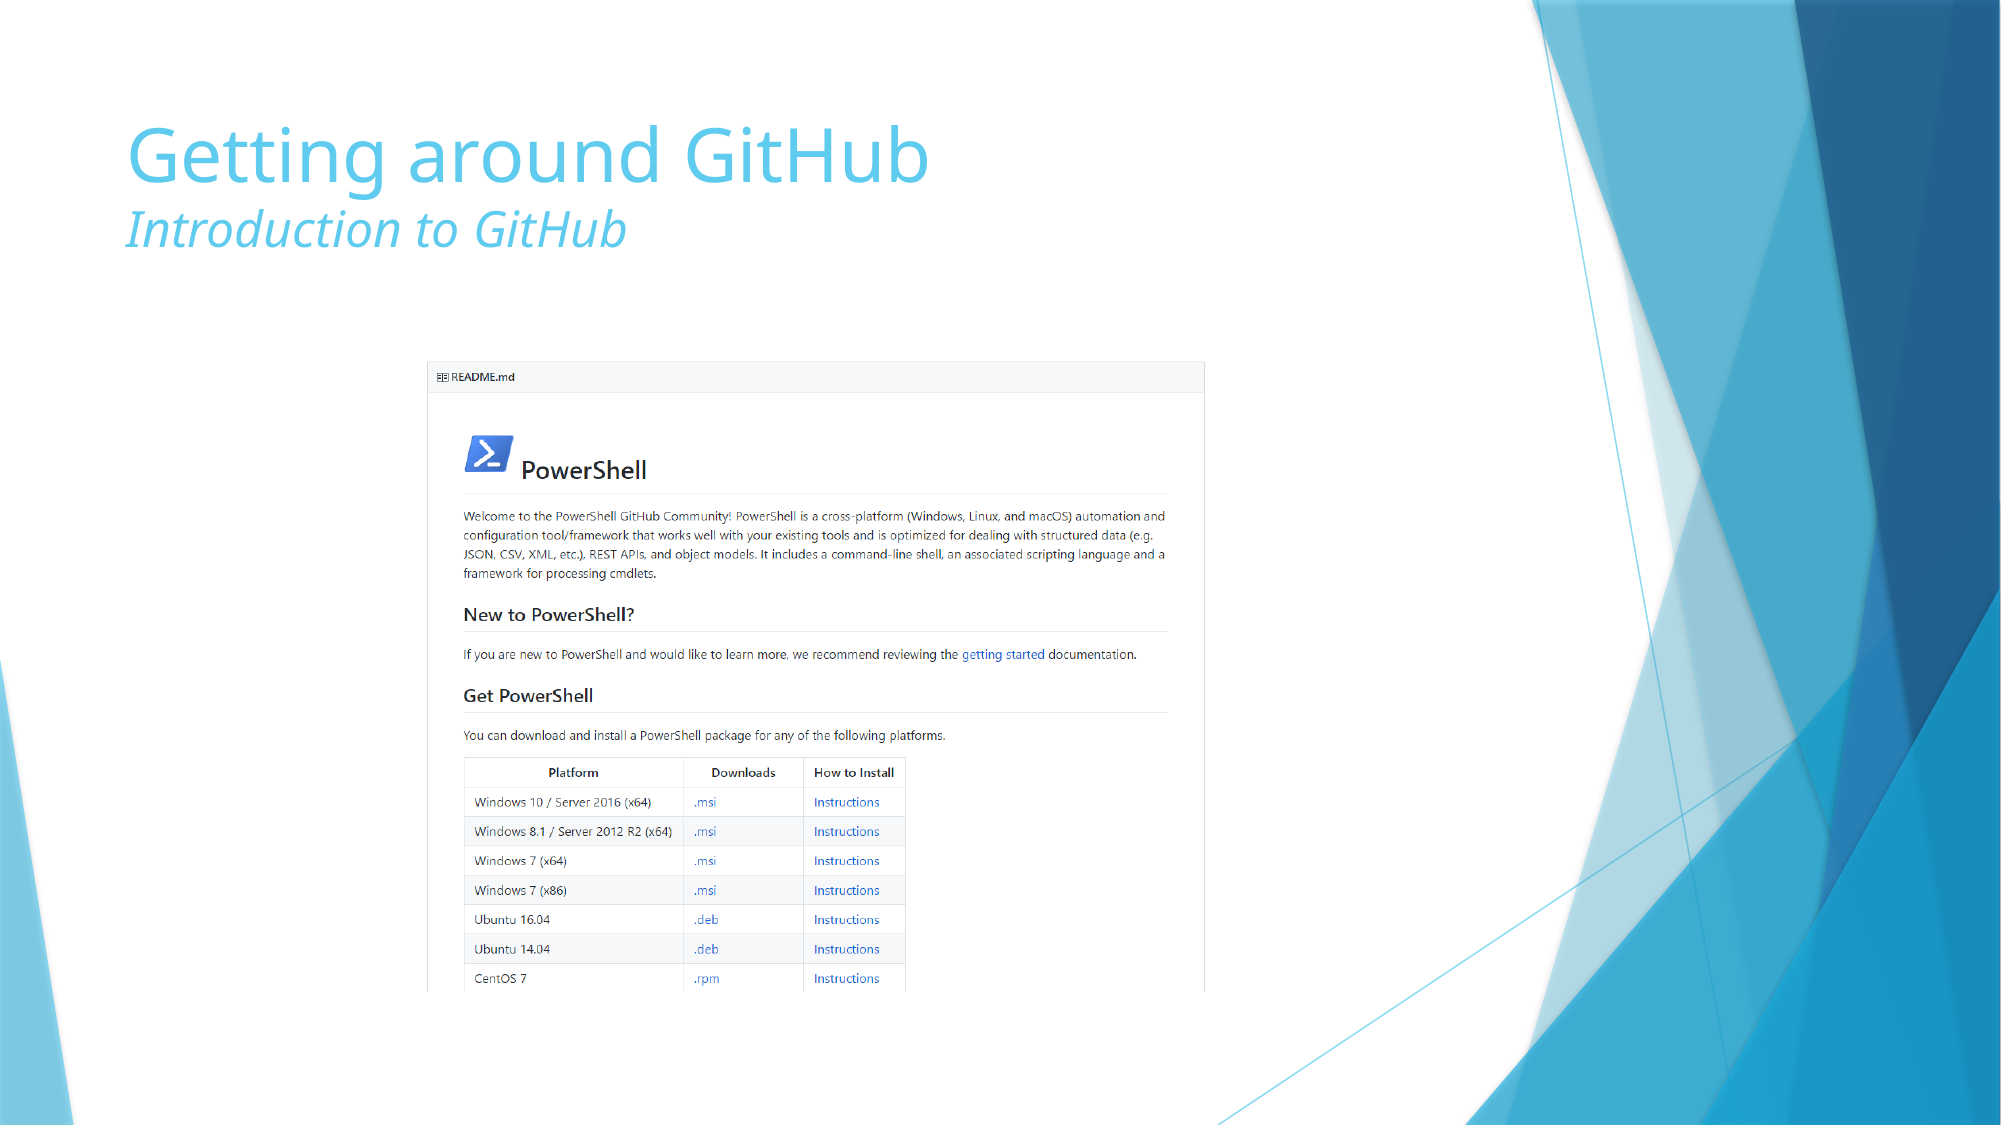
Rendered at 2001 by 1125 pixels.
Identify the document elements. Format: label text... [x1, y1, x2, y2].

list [414, 353, 1219, 992]
title Getting around GitHub Introduction to GitHub [111, 99, 1522, 317]
